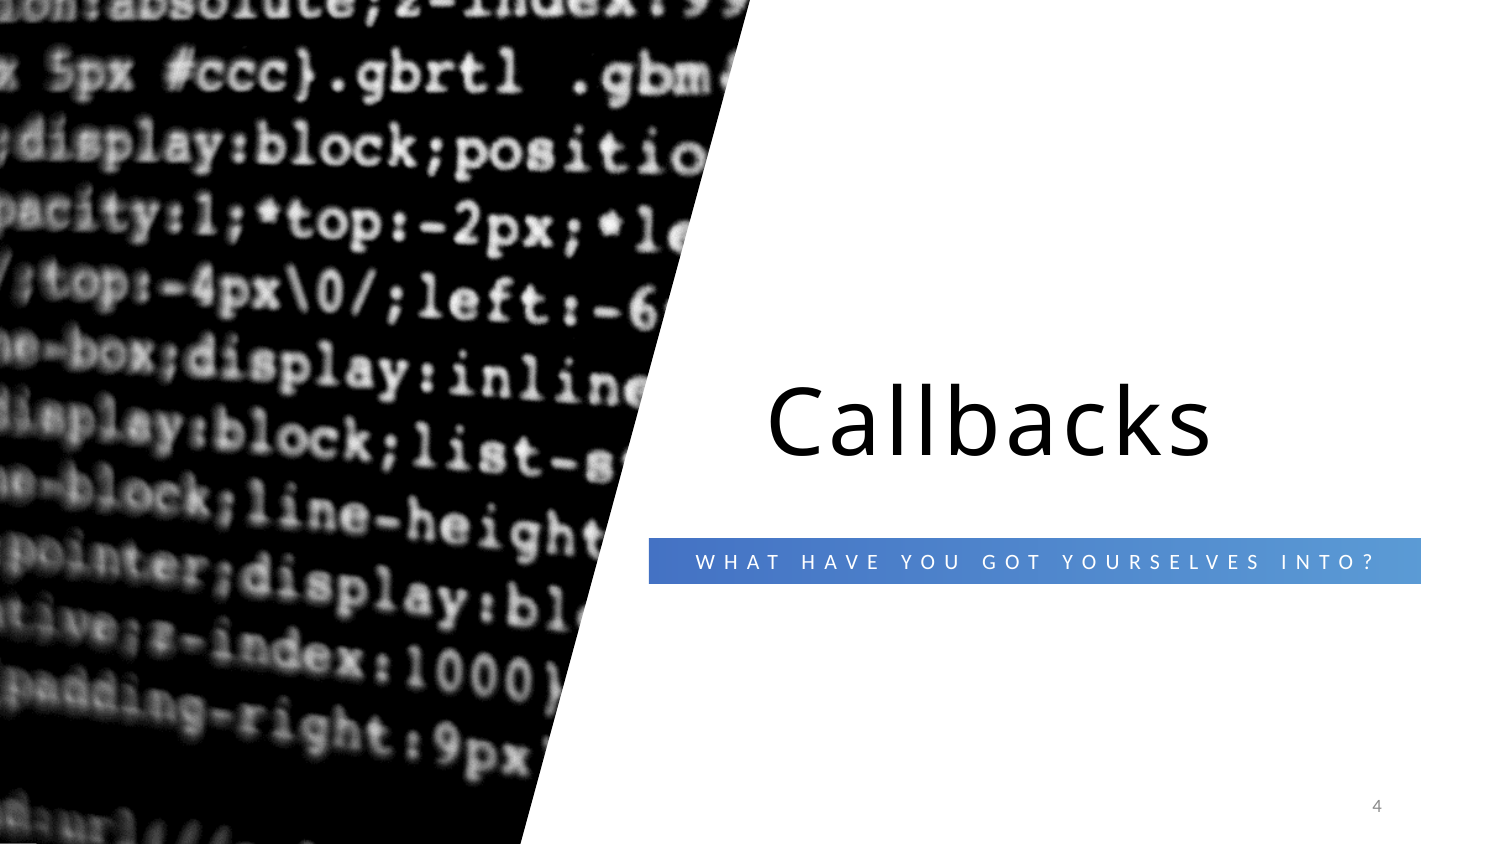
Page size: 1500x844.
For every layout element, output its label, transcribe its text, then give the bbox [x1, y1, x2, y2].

picture [0, 0, 750, 844]
title Callbacks [750, 278, 1397, 483]
slide_number 4 [1059, 782, 1397, 827]
list What have you got yourselves into? [750, 538, 1421, 584]
